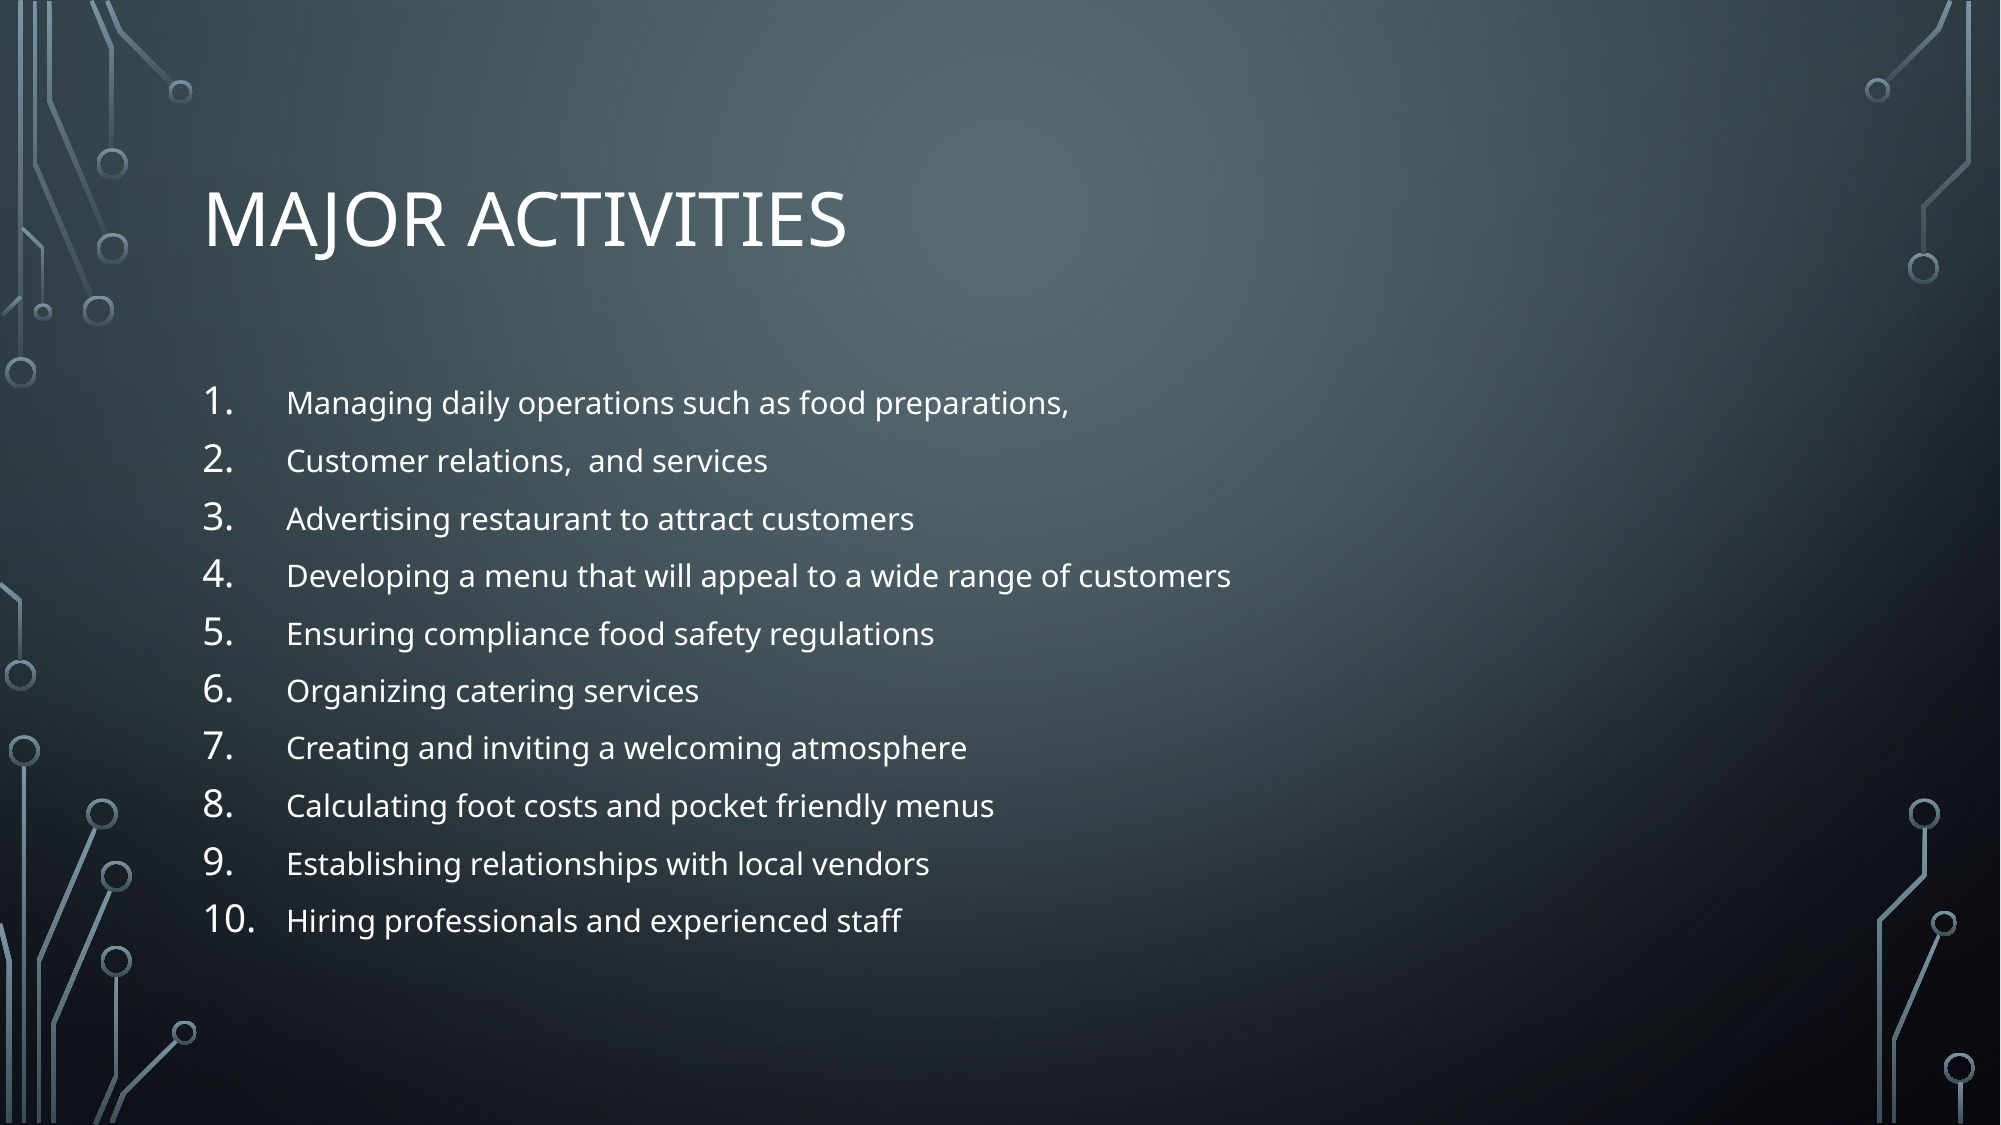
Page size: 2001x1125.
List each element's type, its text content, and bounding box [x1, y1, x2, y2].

list Managing daily operations such as food preparations, Customer relations, and services Advertising restaurant to attract customers Developing a menu that will appeal to a wide range of customers Ensuring compliance food safety regulations Organizing catering services Creating and inviting a welcoming atmosphere Calculating foot costs and pocket friendly menus Establishing relationships with local vendors Hiring professionals and experienced staff [187, 369, 1813, 950]
title Major activities [187, 101, 1813, 344]
